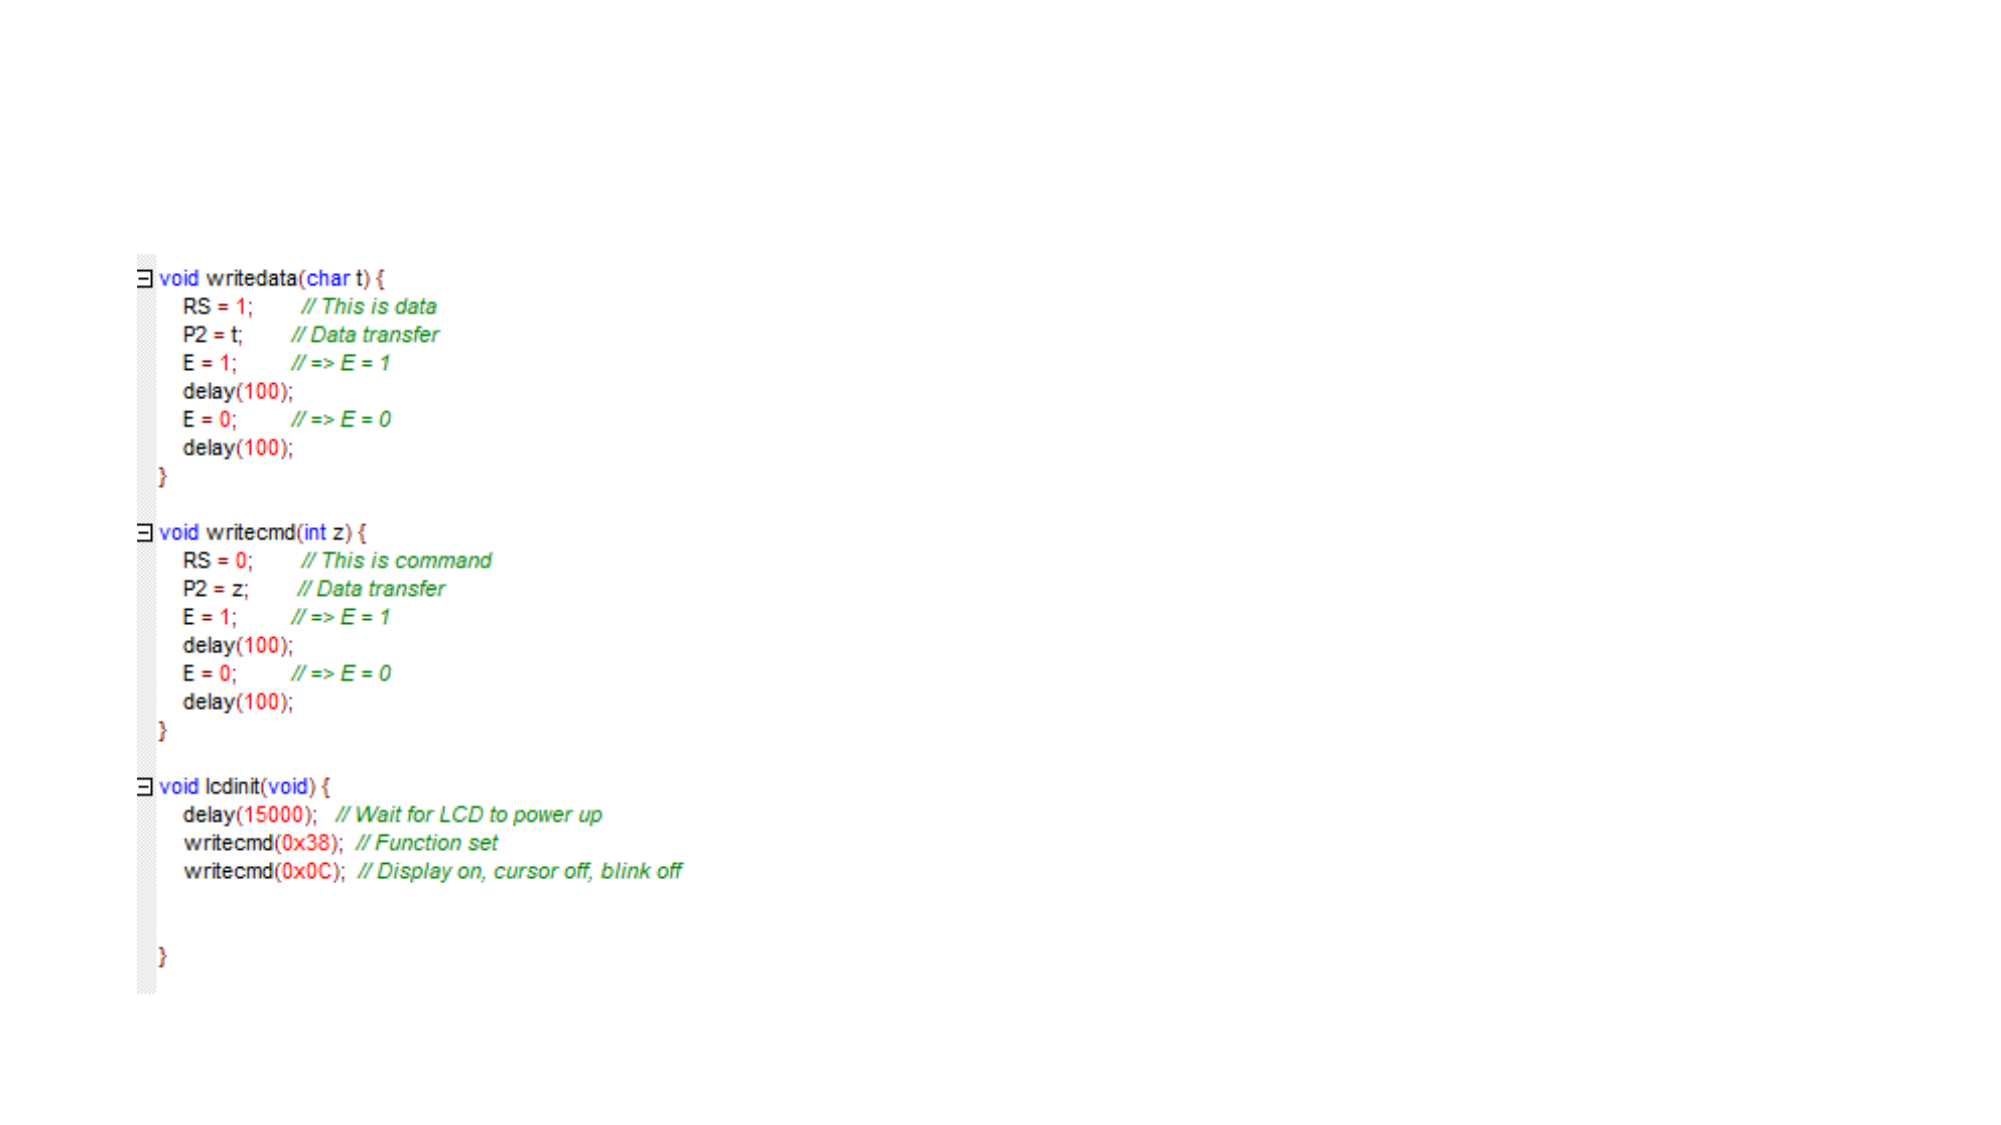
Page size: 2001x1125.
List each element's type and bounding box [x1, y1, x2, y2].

list [137, 254, 1205, 994]
